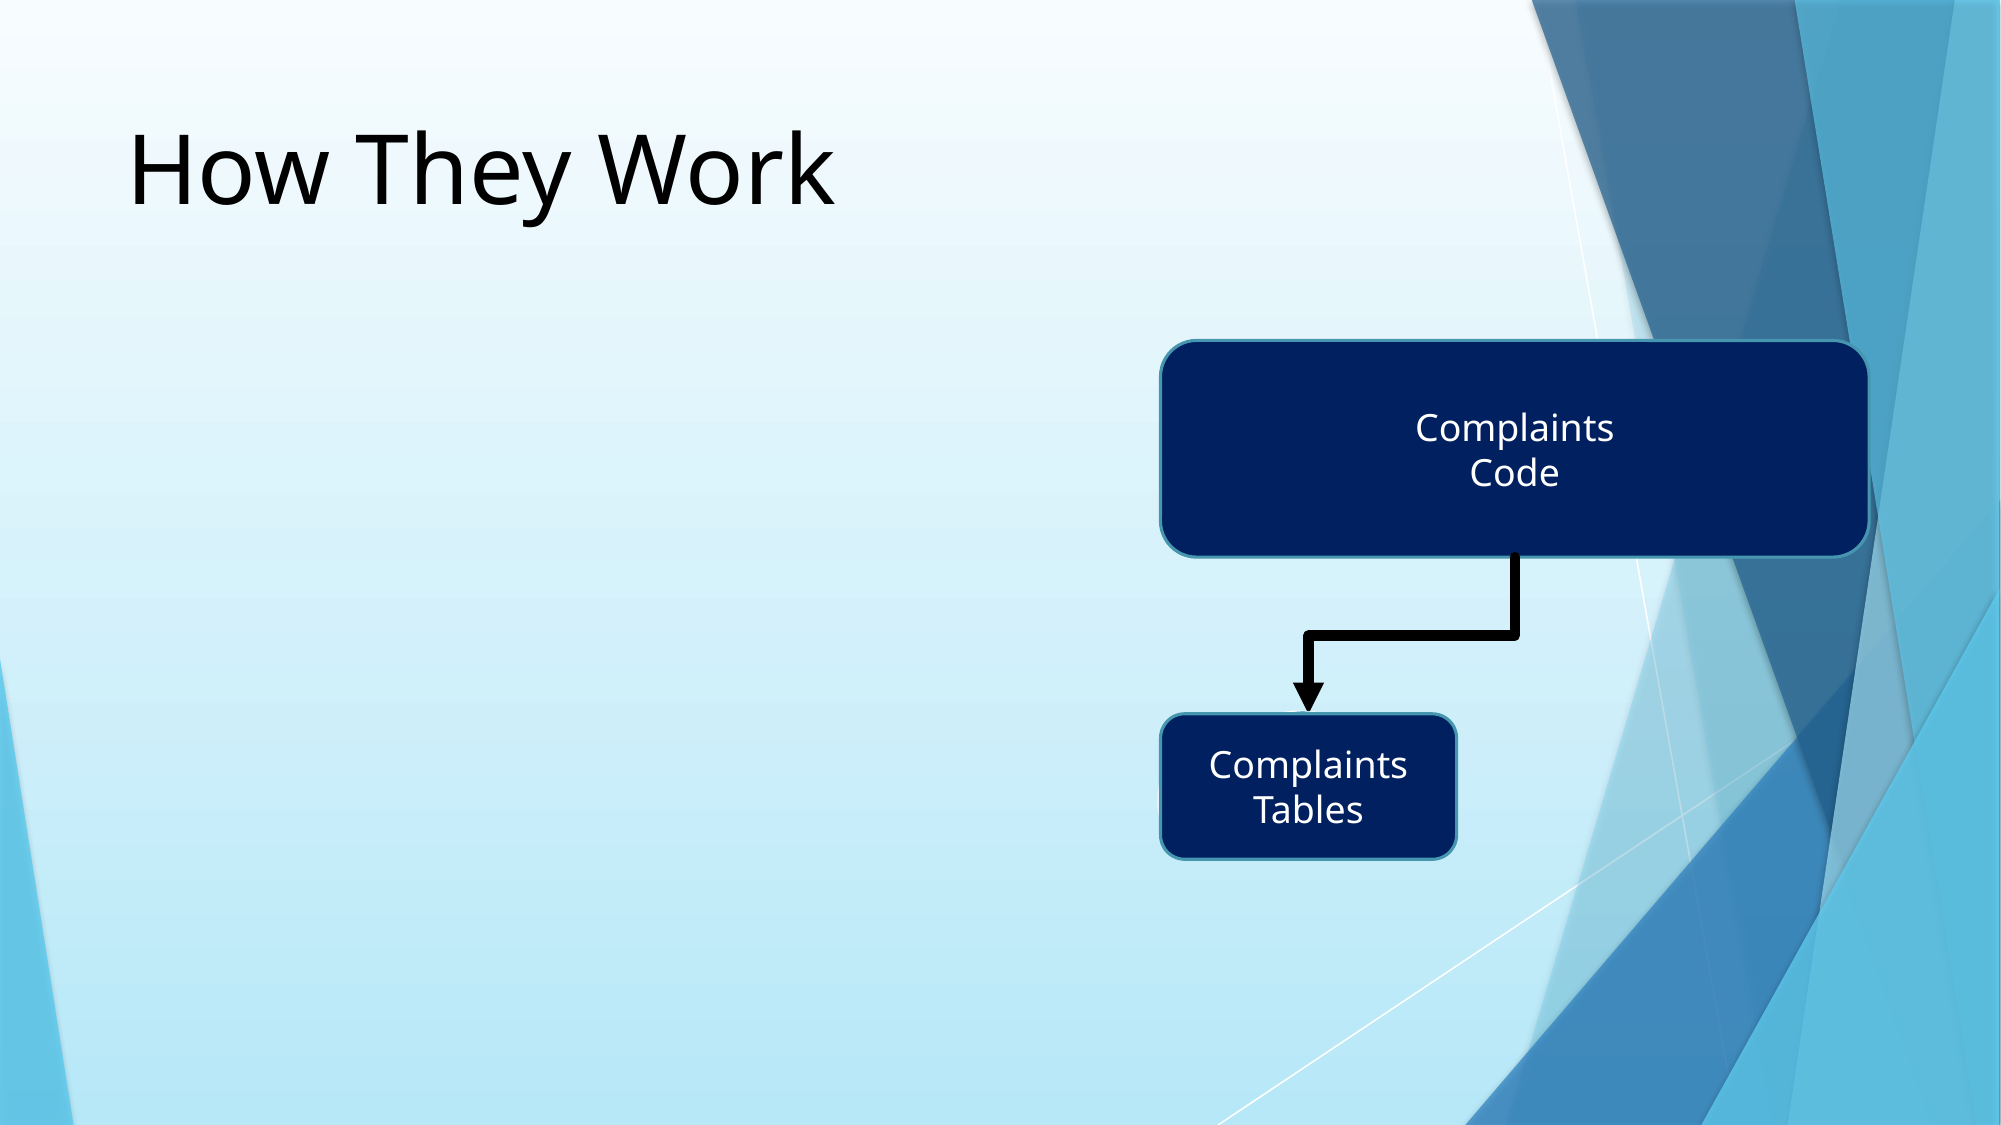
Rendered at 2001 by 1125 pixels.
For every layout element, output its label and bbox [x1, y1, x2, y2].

text_box [0, 0, 2000, 1125]
text_box [1332, 531, 1491, 740]
